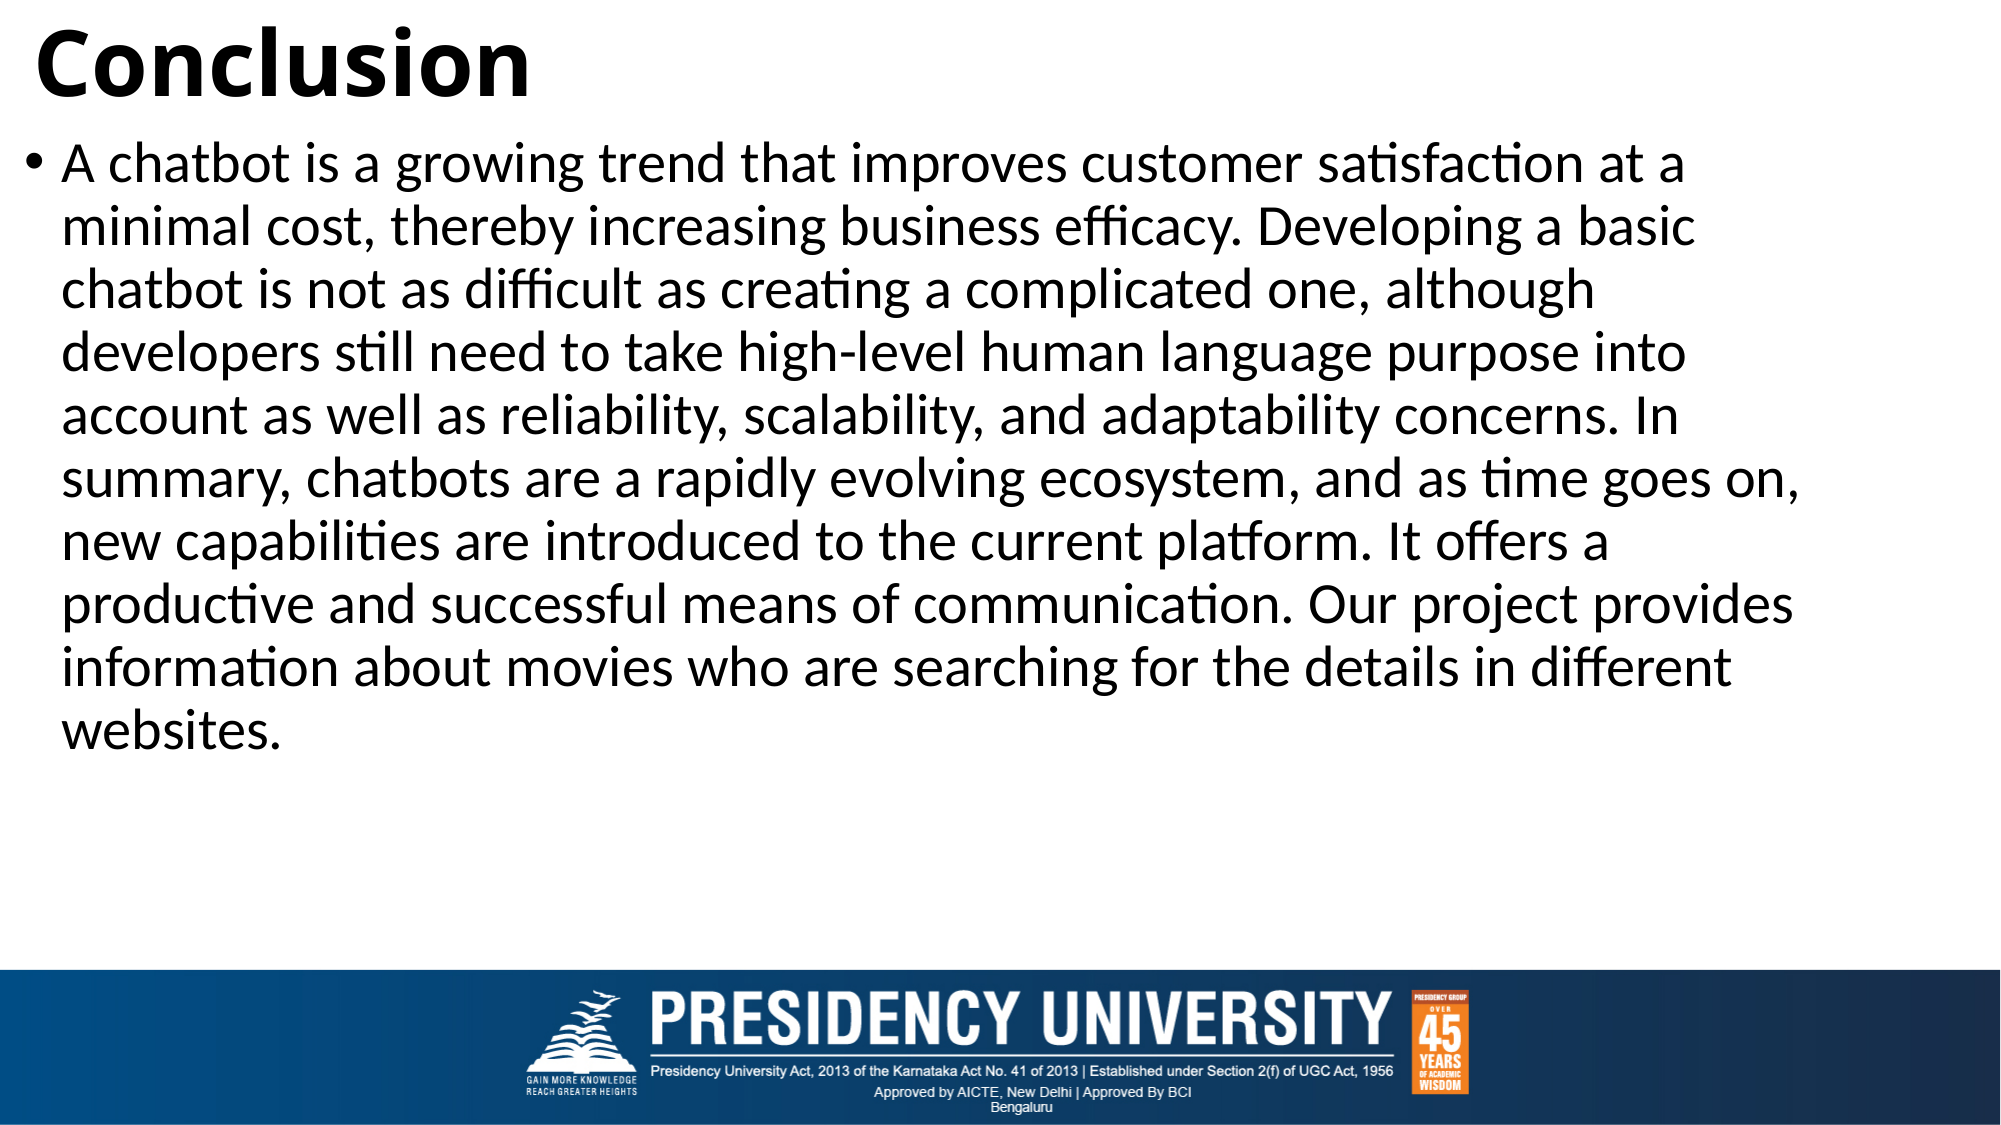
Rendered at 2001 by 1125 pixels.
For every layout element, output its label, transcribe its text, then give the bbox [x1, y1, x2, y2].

list A chatbot is a growing trend that improves customer satisfaction at a minimal cost, thereby increasing business efficacy. Developing a basic chatbot is not as difficult as creating a complicated one, although developers still need to take high-level human language purpose into account as well as reliability, scalability, and adaptability concerns. In summary, chatbots are a rapidly evolving ecosystem, and as time goes on, new capabilities are introduced to the current platform. It offers a productive and successful means of communication. Our project provides information about movies who are searching for the details in different websites. [8, 124, 1863, 1014]
title Conclusion [17, 0, 1744, 124]
picture [0, 0, 2001, 1125]
